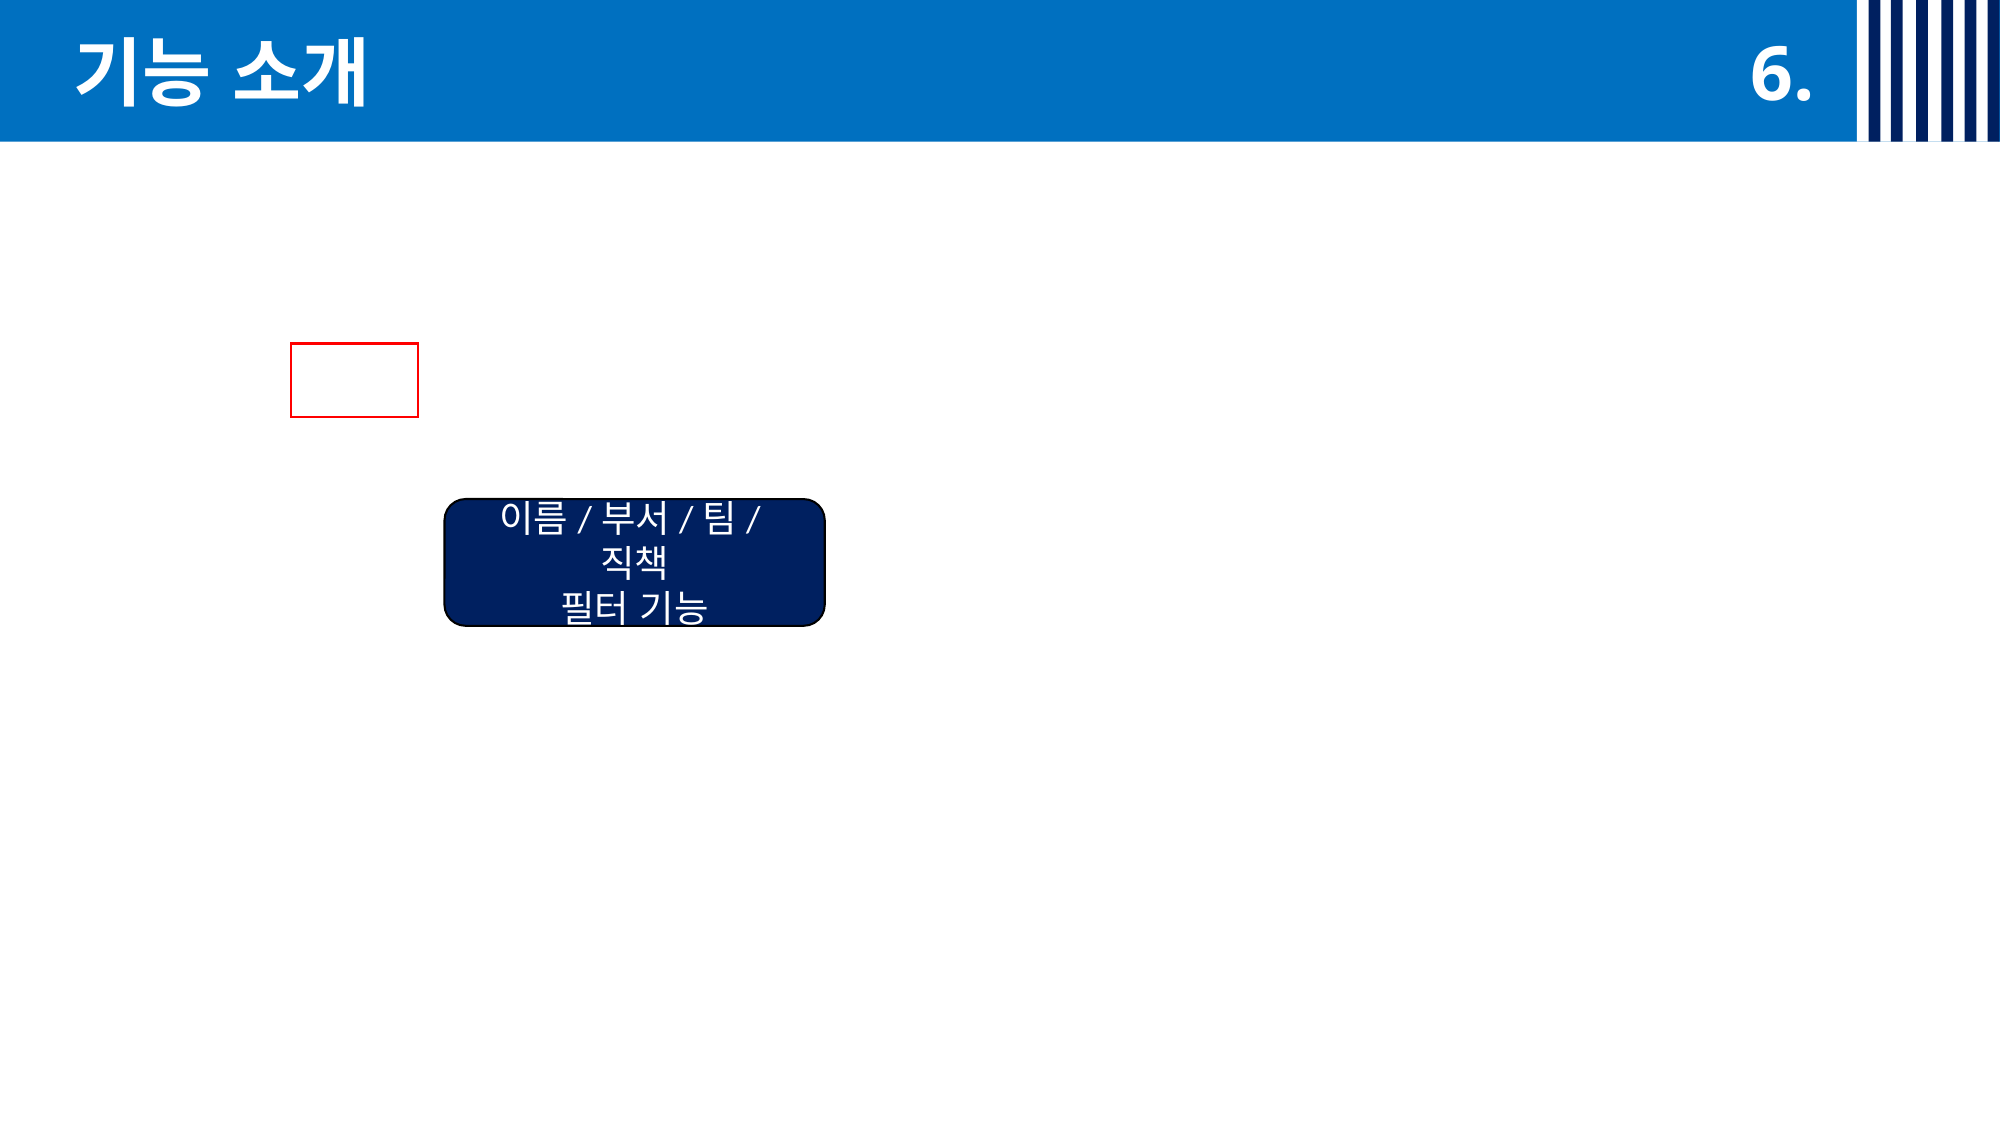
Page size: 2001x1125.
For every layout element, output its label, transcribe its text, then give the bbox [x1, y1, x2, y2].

text_box [1940, 0, 1954, 143]
text_box \ [1954, 0, 1964, 143]
text_box \ [1881, 0, 1890, 143]
text_box \ [1929, 0, 1940, 143]
text_box [1964, 0, 1977, 143]
text_box 기능 소개 [46, 17, 419, 123]
text_box 이름/부서/팀/직책 필터 기능 [443, 497, 826, 627]
text_box [1867, 0, 1881, 143]
text_box [1890, 0, 1904, 143]
text_box [0, 0, 1856, 143]
text_box 6. [1722, 17, 1843, 123]
text_box [1987, 0, 2000, 143]
text_box [290, 342, 419, 418]
text_box [1915, 0, 1929, 143]
text_box \ [1904, 0, 1915, 143]
text_box \ [1856, 0, 1867, 143]
text_box \ [1977, 0, 1987, 143]
